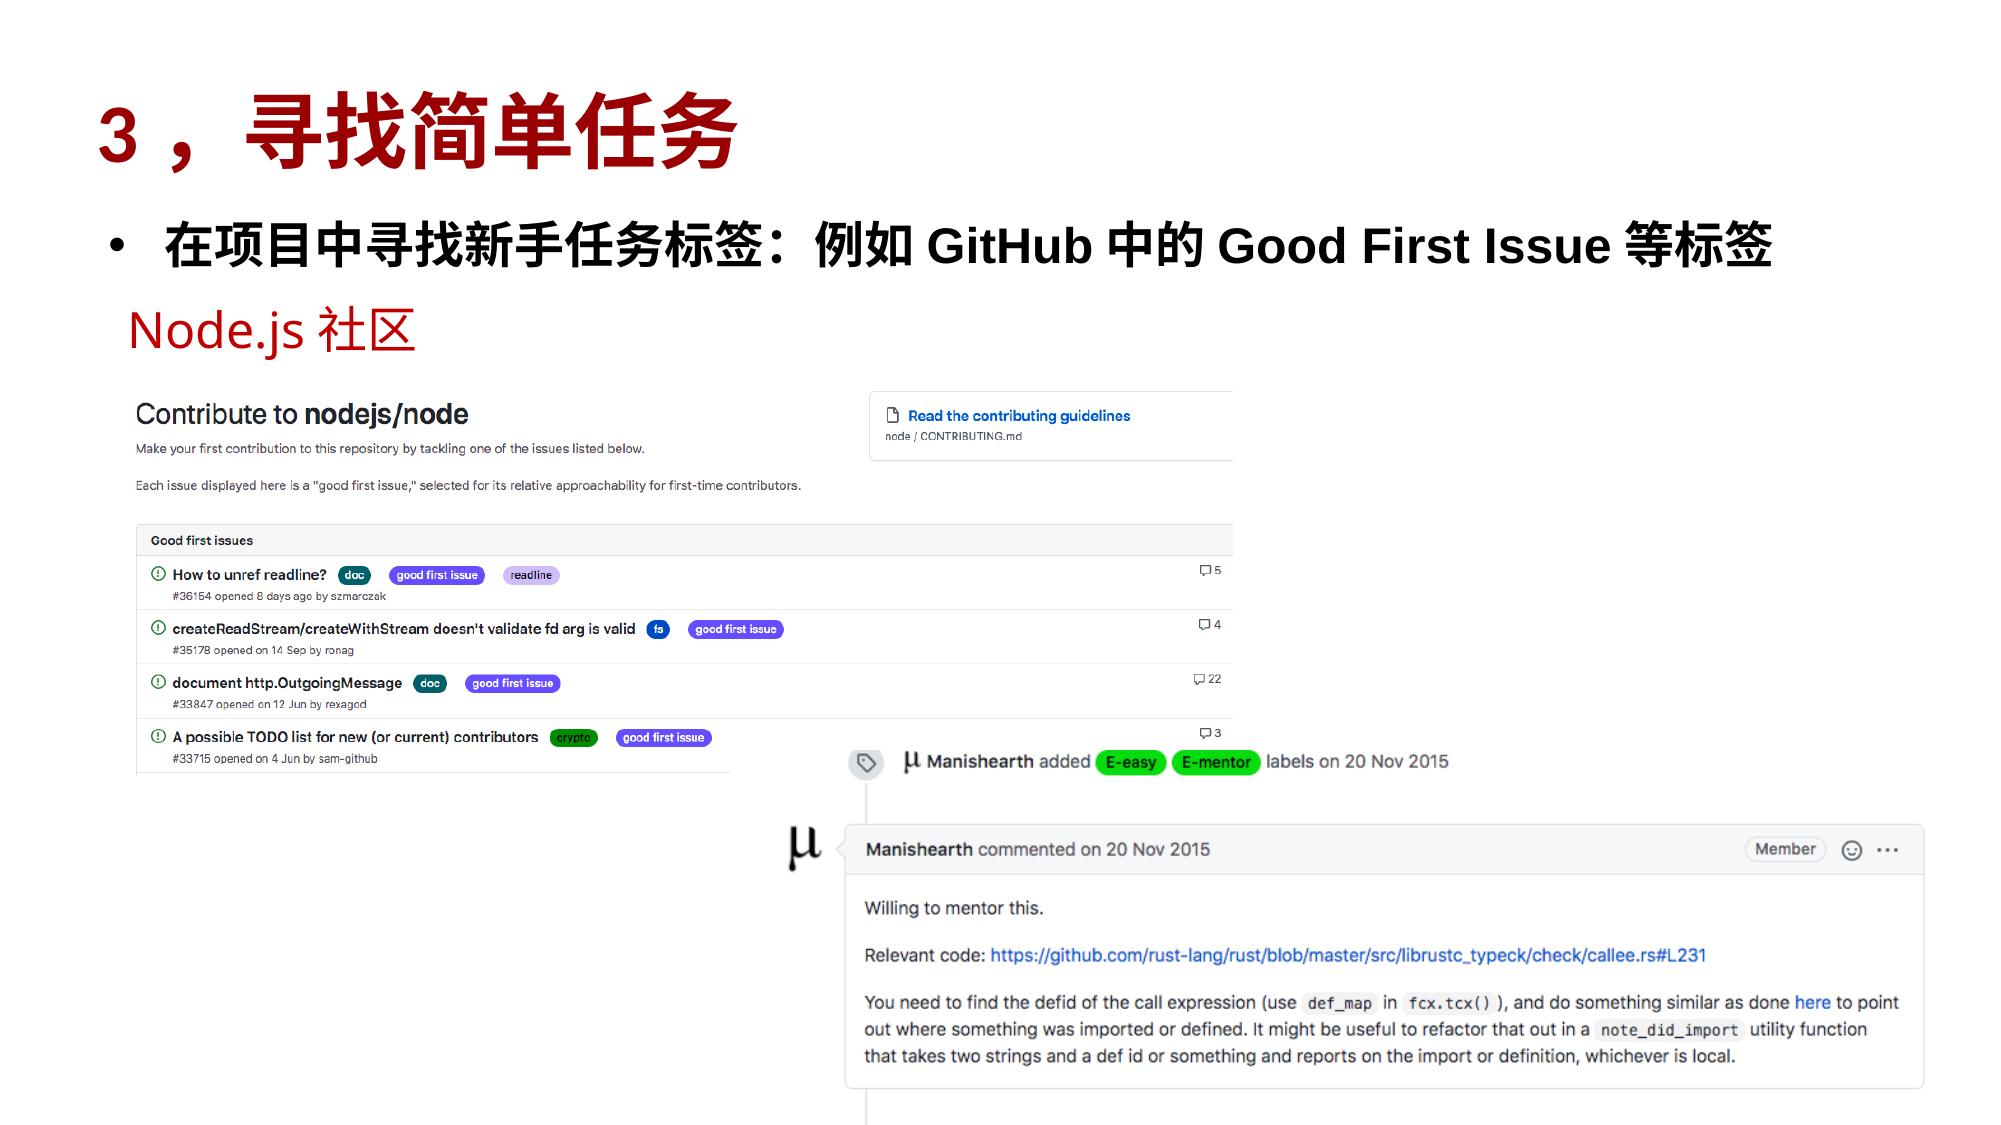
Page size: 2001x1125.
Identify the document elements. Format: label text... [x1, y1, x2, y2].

text_box Node.js社区 [112, 290, 504, 366]
text_box 在项目中寻找新手任务标签：例如GitHub中的Good First Issue等标签 [93, 206, 1820, 282]
title 3，寻找简单任务 [81, 26, 1785, 245]
picture [128, 384, 1968, 1125]
